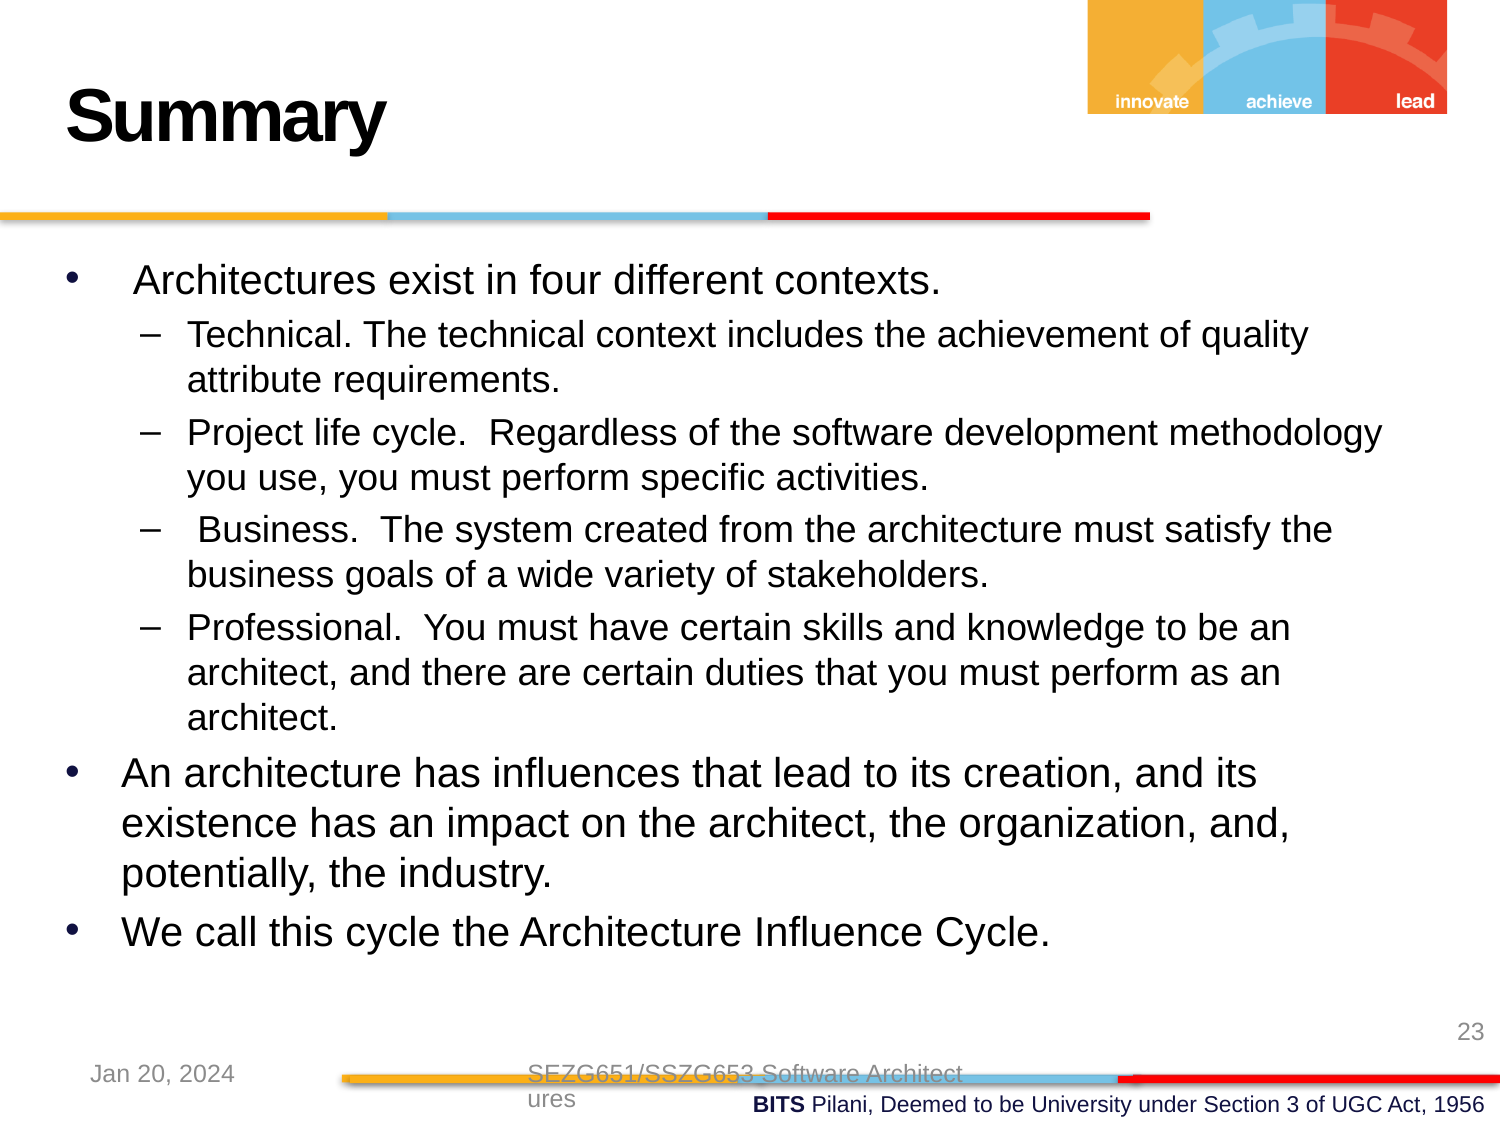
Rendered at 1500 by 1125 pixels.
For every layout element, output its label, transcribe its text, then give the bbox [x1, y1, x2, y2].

footer SEZG651/SSZG653 Software Architectures [512, 1042, 988, 1103]
list Architectures exist in four different contexts. Technical. The technical context includes the achievement of quality attribute requirements. Project life cycle. Regardless of the software development methodology you use, you must perform specific activities. Business. The system created from the architecture must satisfy the business goals of a wide variety of stakeholders. Professional. You must have certain skills and knowledge to be an architect, and there are certain duties that you must perform as an architect. An architecture has influences that lead to its creation, and its existence has an impact on the architect, the organization, and, potentially, the industry. We call this cycle the Architecture Influence Cycle. [50, 245, 1400, 988]
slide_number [75, 1042, 425, 1103]
slide_number 23 [1149, 1000, 1500, 1061]
picture [1087, 0, 1448, 114]
list Summary [50, 24, 1088, 213]
